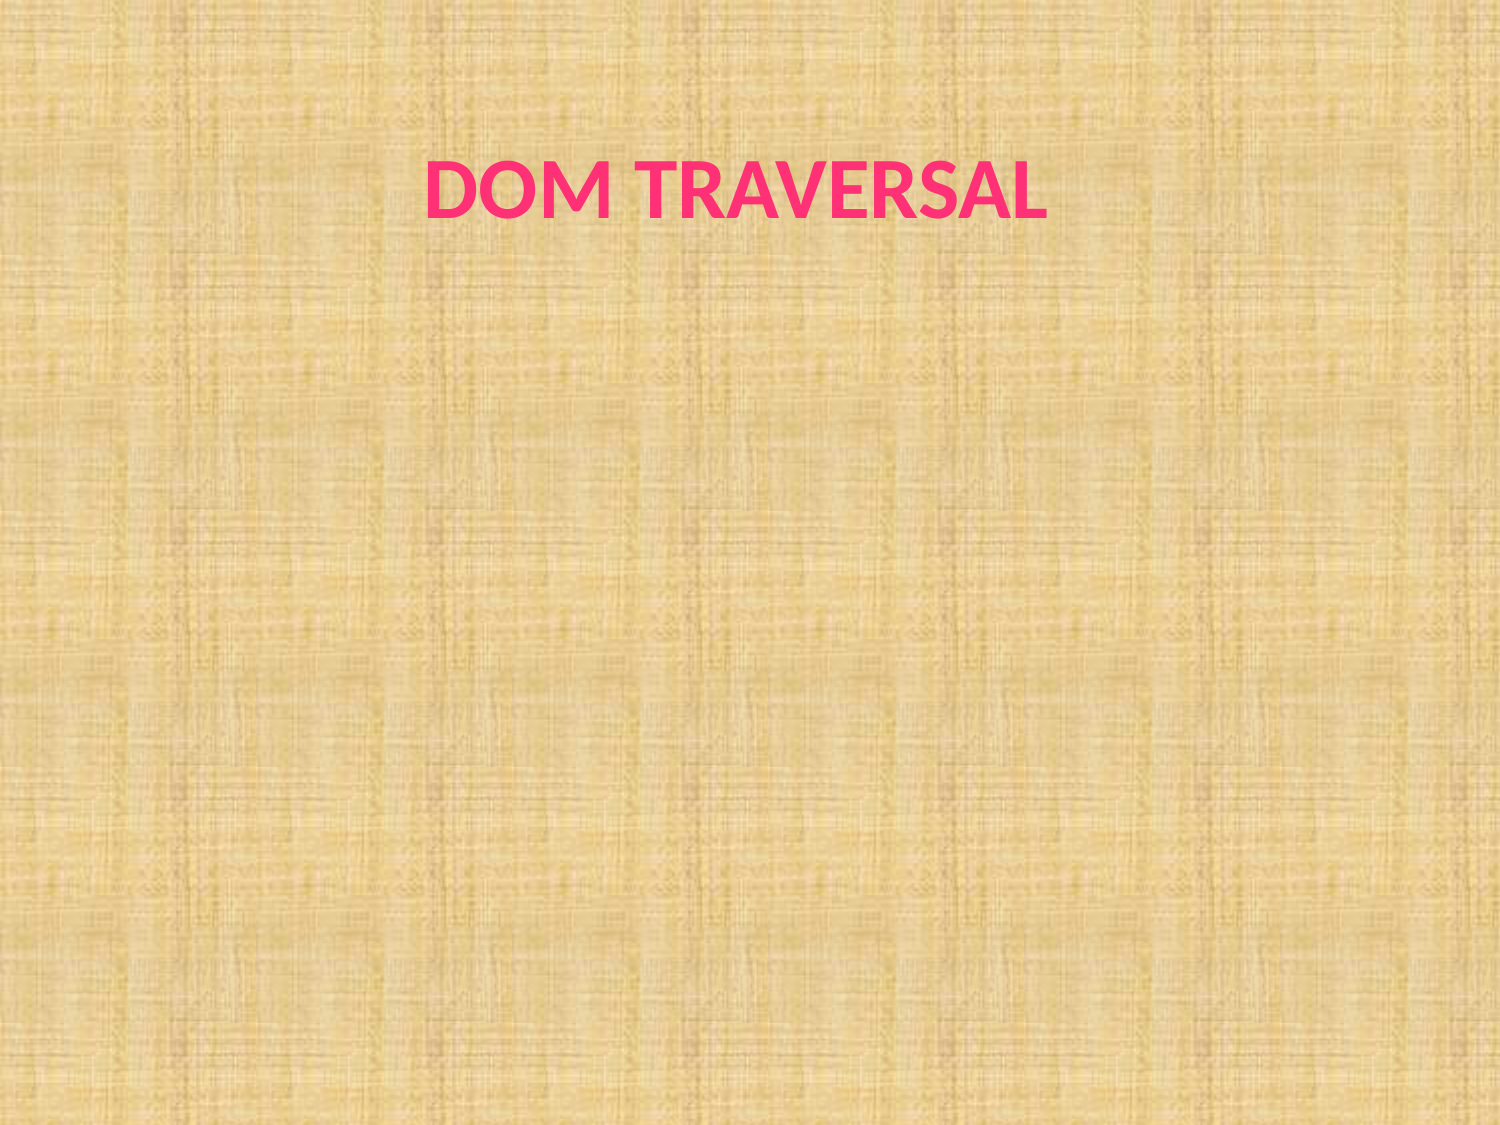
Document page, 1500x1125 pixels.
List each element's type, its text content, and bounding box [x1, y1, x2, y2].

picture [0, 0, 1500, 1125]
title DOM Traversal [75, 99, 1398, 267]
